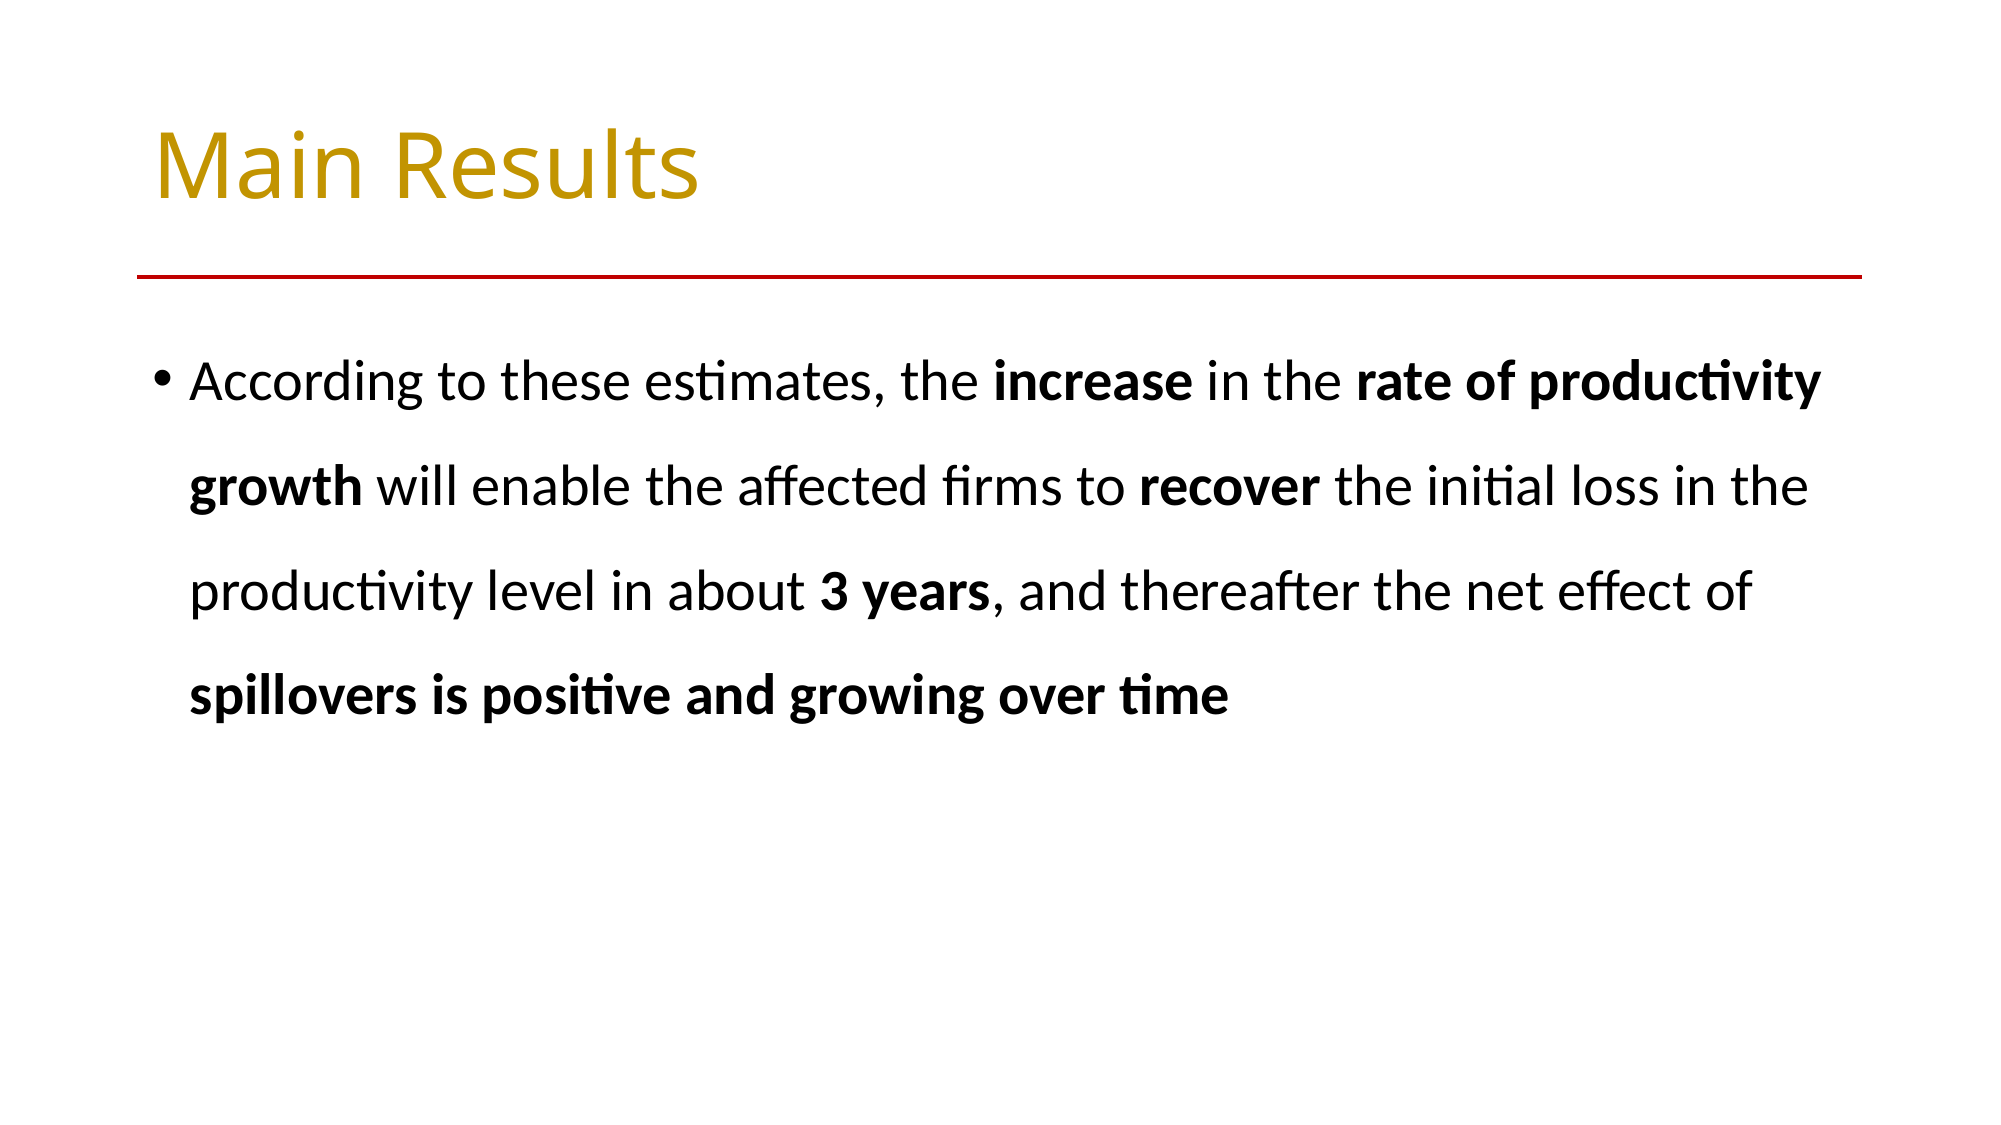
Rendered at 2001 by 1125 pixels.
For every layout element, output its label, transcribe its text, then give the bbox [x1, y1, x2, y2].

list According to these estimates, the increase in the rate of productivity growth will enable the affected firms to recover the initial loss in the productivity level in about 3 years, and thereafter the net effect of spillovers is positive and growing over time [137, 299, 1863, 1014]
title Main Results [137, 59, 1863, 278]
